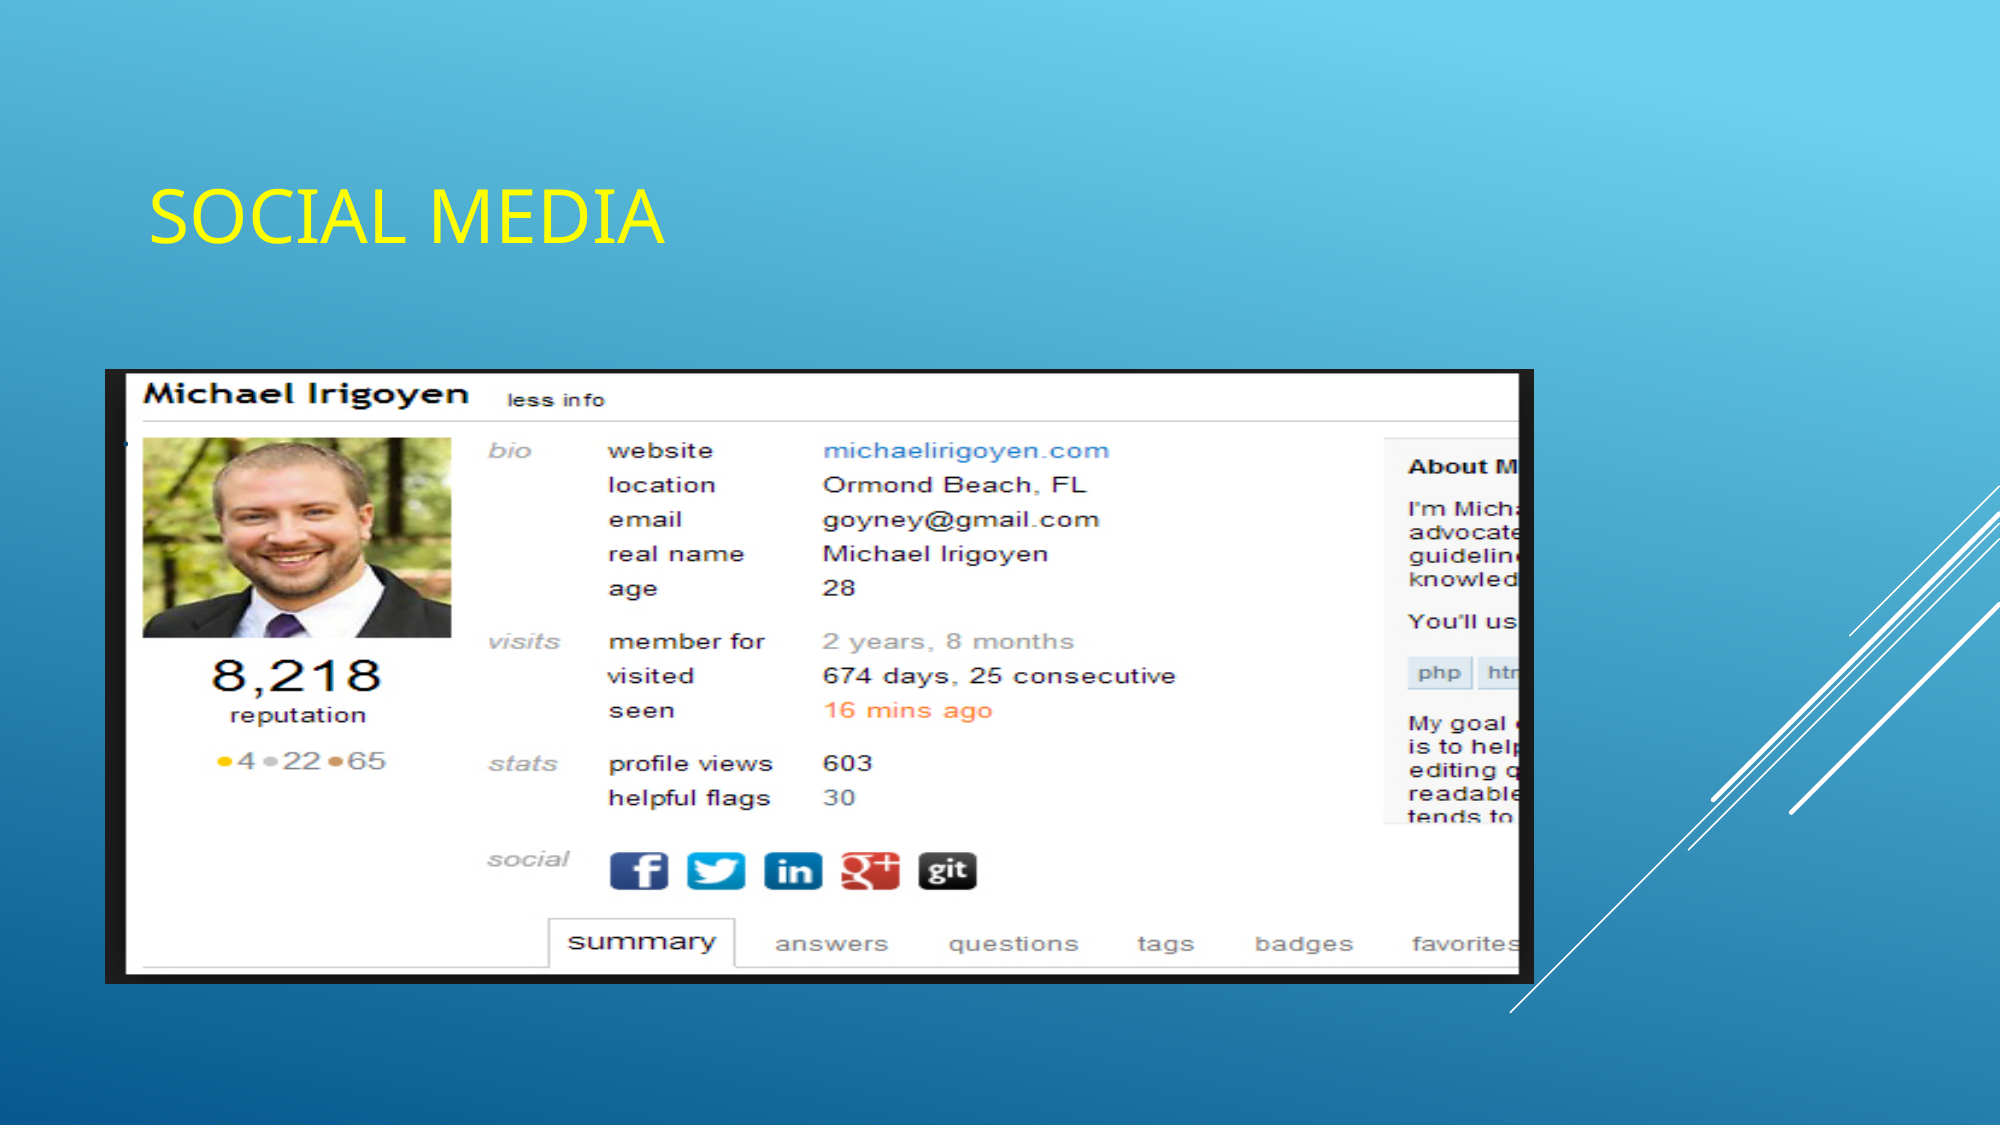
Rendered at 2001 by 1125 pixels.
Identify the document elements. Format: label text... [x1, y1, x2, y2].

title SOCIAL MEDIA [133, 73, 1534, 267]
list . [1534, 401, 1604, 984]
picture [105, 369, 1534, 984]
